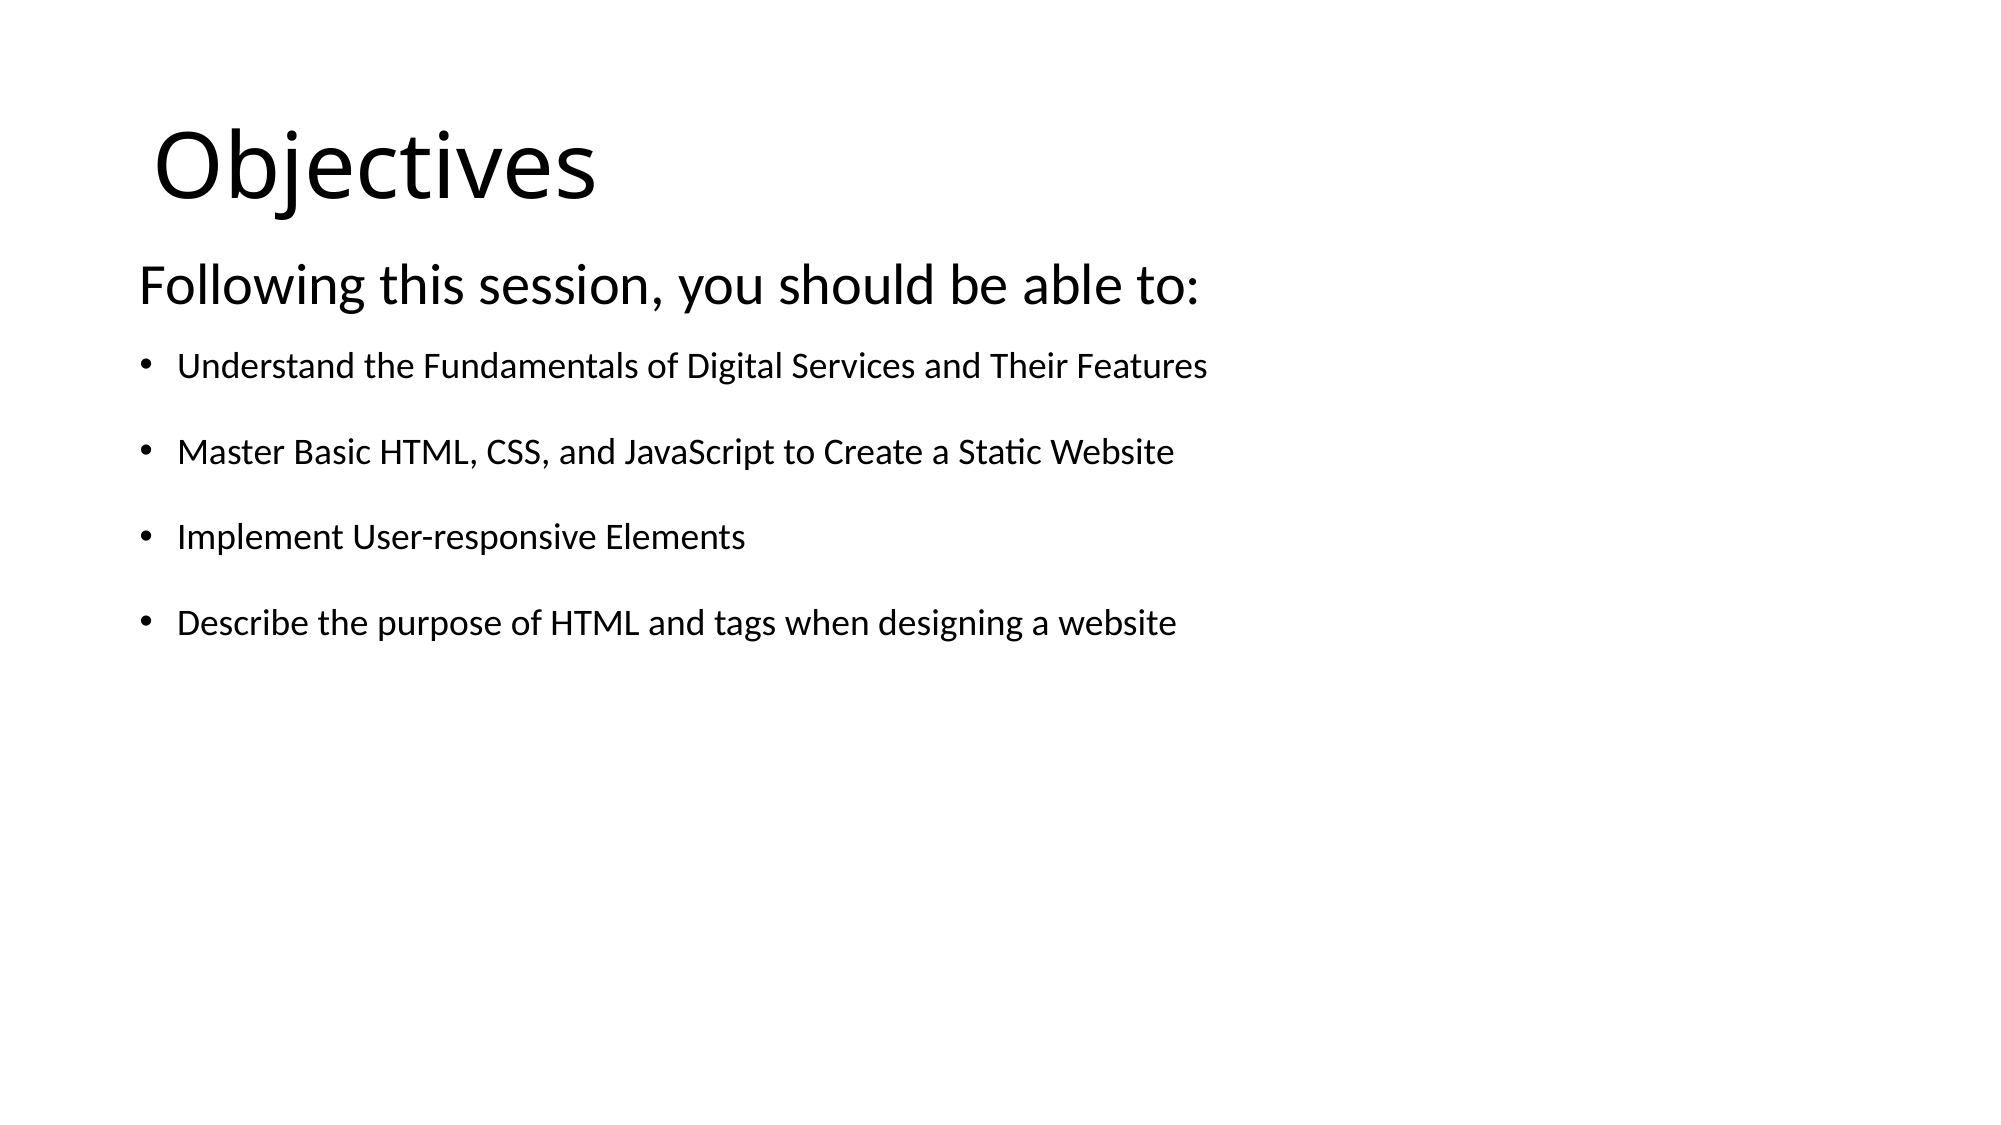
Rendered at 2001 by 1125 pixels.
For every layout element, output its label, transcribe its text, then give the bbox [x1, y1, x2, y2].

list Following this session, you should be able to: Understand the Fundamentals of Digital Services and Their Features Master Basic HTML, CSS, and JavaScript to Create a Static Website Implement User-responsive Elements Describe the purpose of HTML and tags when designing a website [124, 246, 1702, 961]
title Objectives [137, 59, 1863, 278]
